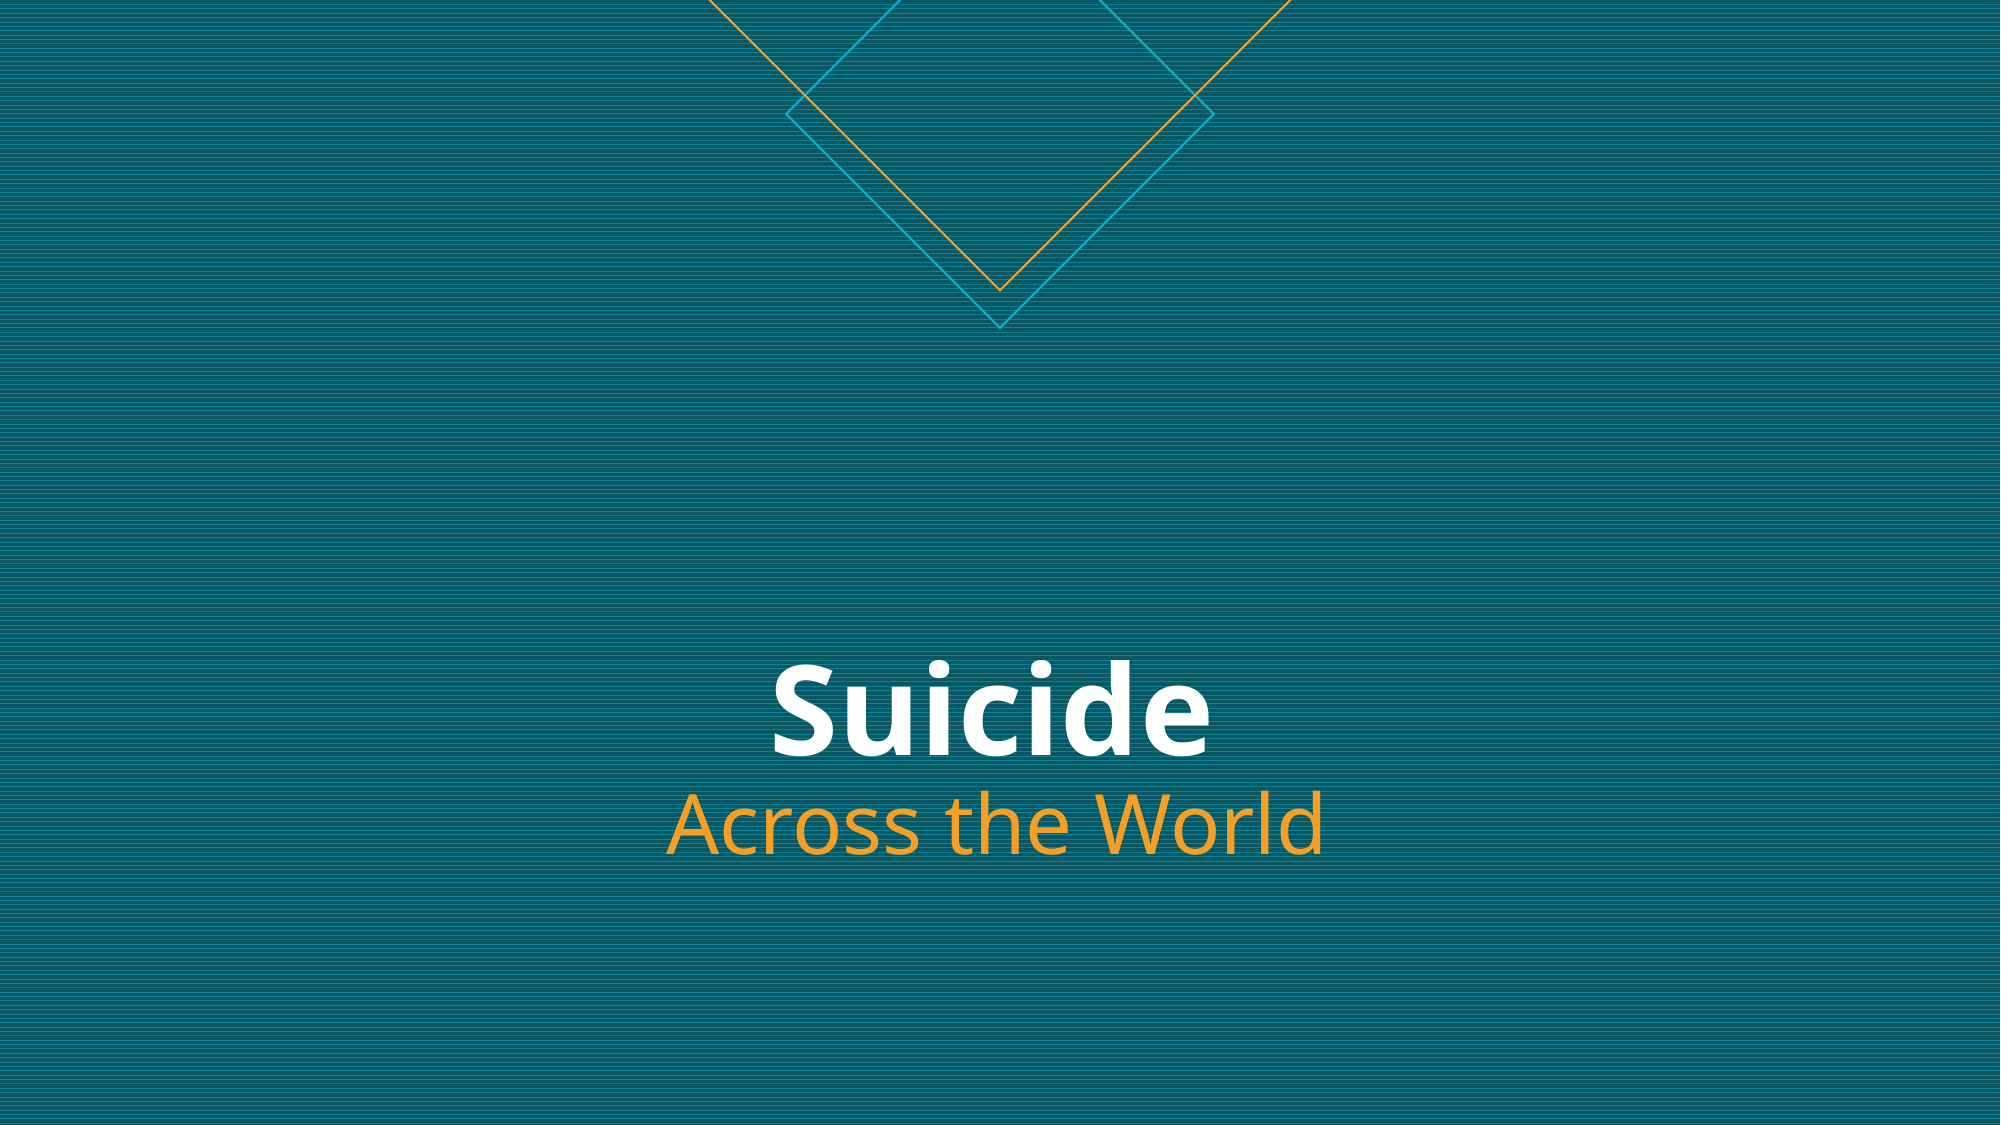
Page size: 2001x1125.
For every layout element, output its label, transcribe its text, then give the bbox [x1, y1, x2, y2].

text_box [708, 0, 1292, 292]
text_box [784, 95, 1216, 330]
title Suicide Across the World [258, 647, 1759, 873]
